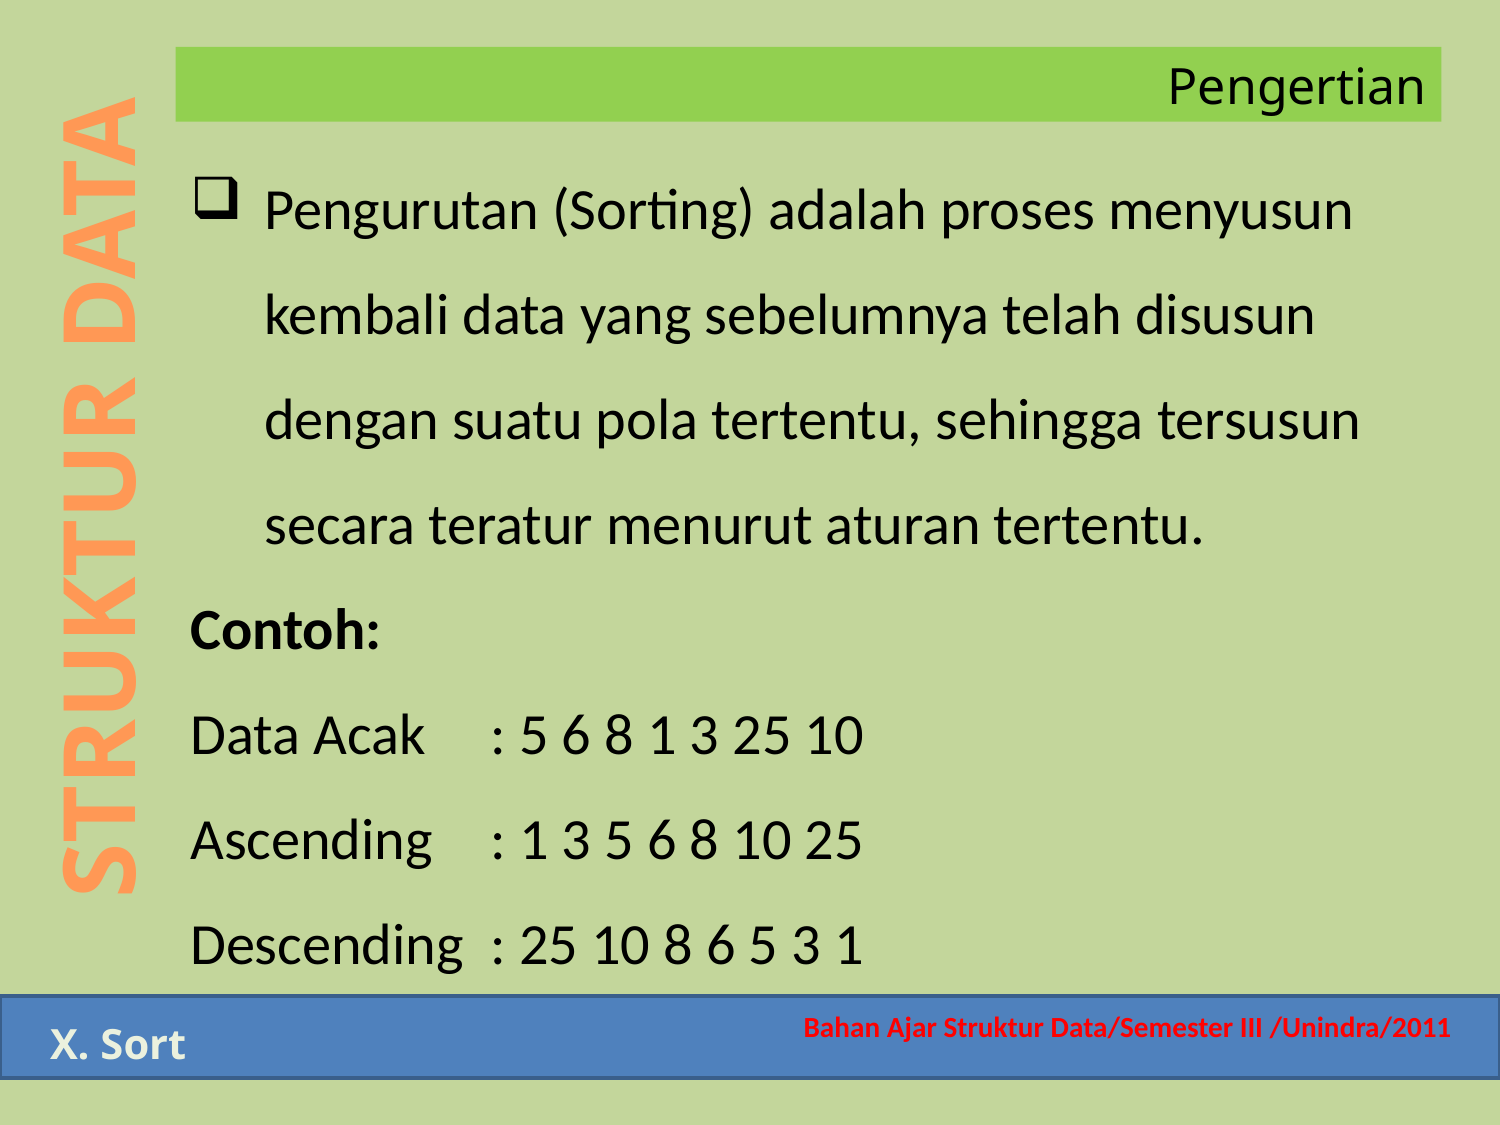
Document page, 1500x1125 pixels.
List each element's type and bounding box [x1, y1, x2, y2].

text_box [0, 0, 1500, 1125]
